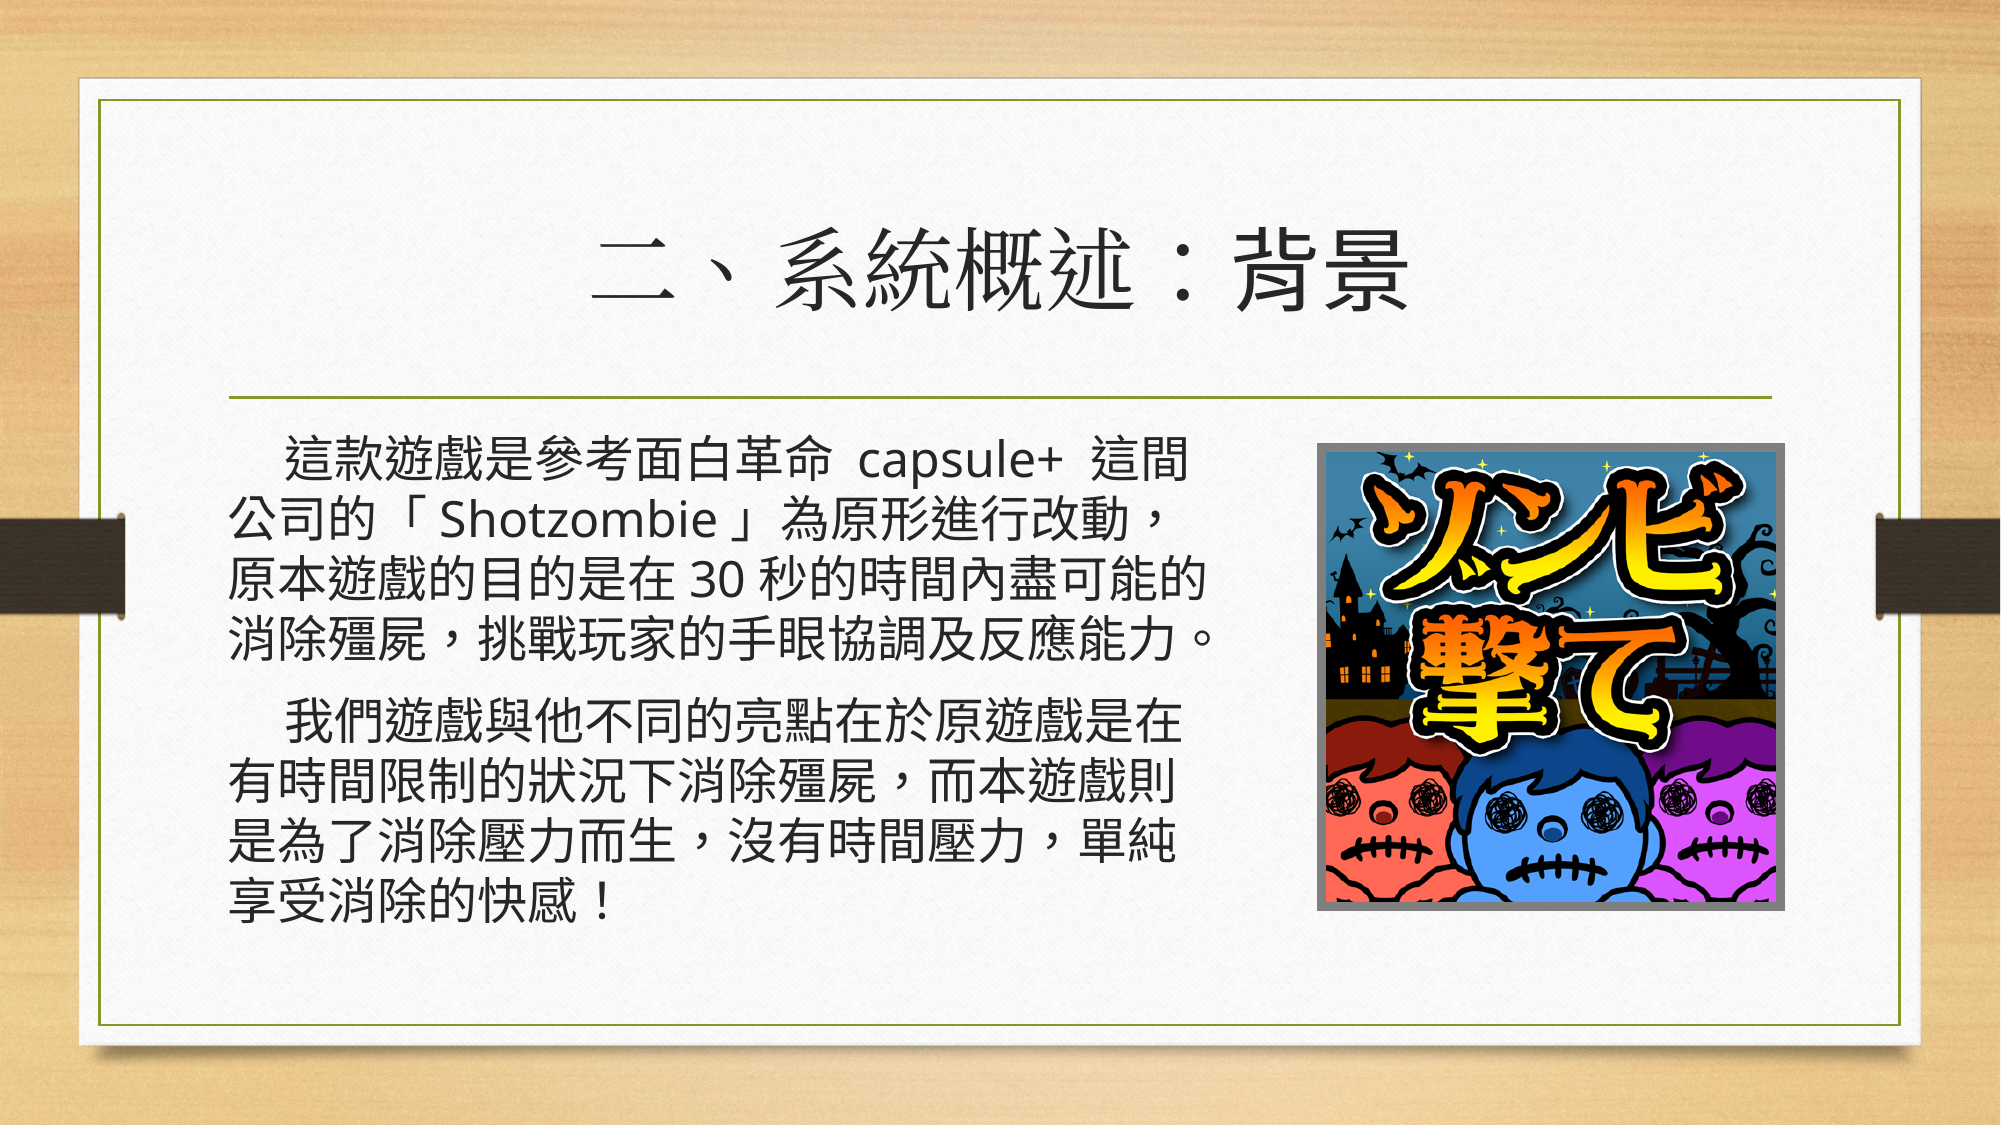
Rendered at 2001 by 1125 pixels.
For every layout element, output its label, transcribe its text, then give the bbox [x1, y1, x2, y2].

list 這款遊戲是參考面白革命 capsule+ 這間公司的「Shotzombie」為原形進行改動，原本遊戲的目的是在30秒的時間內盡可能的消除殭屍，挑戰玩家的手眼協調及反應能力。 我們遊戲與他不同的亮點在於原遊戲是在有時間限制的狀況下消除殭屍，而本遊戲則是為了消除壓力而生，沒有時間壓力，單純享受消除的快感！ [212, 419, 1239, 964]
title 二、系統概述：背景 [212, 161, 1788, 375]
picture [0, 0, 2001, 1125]
